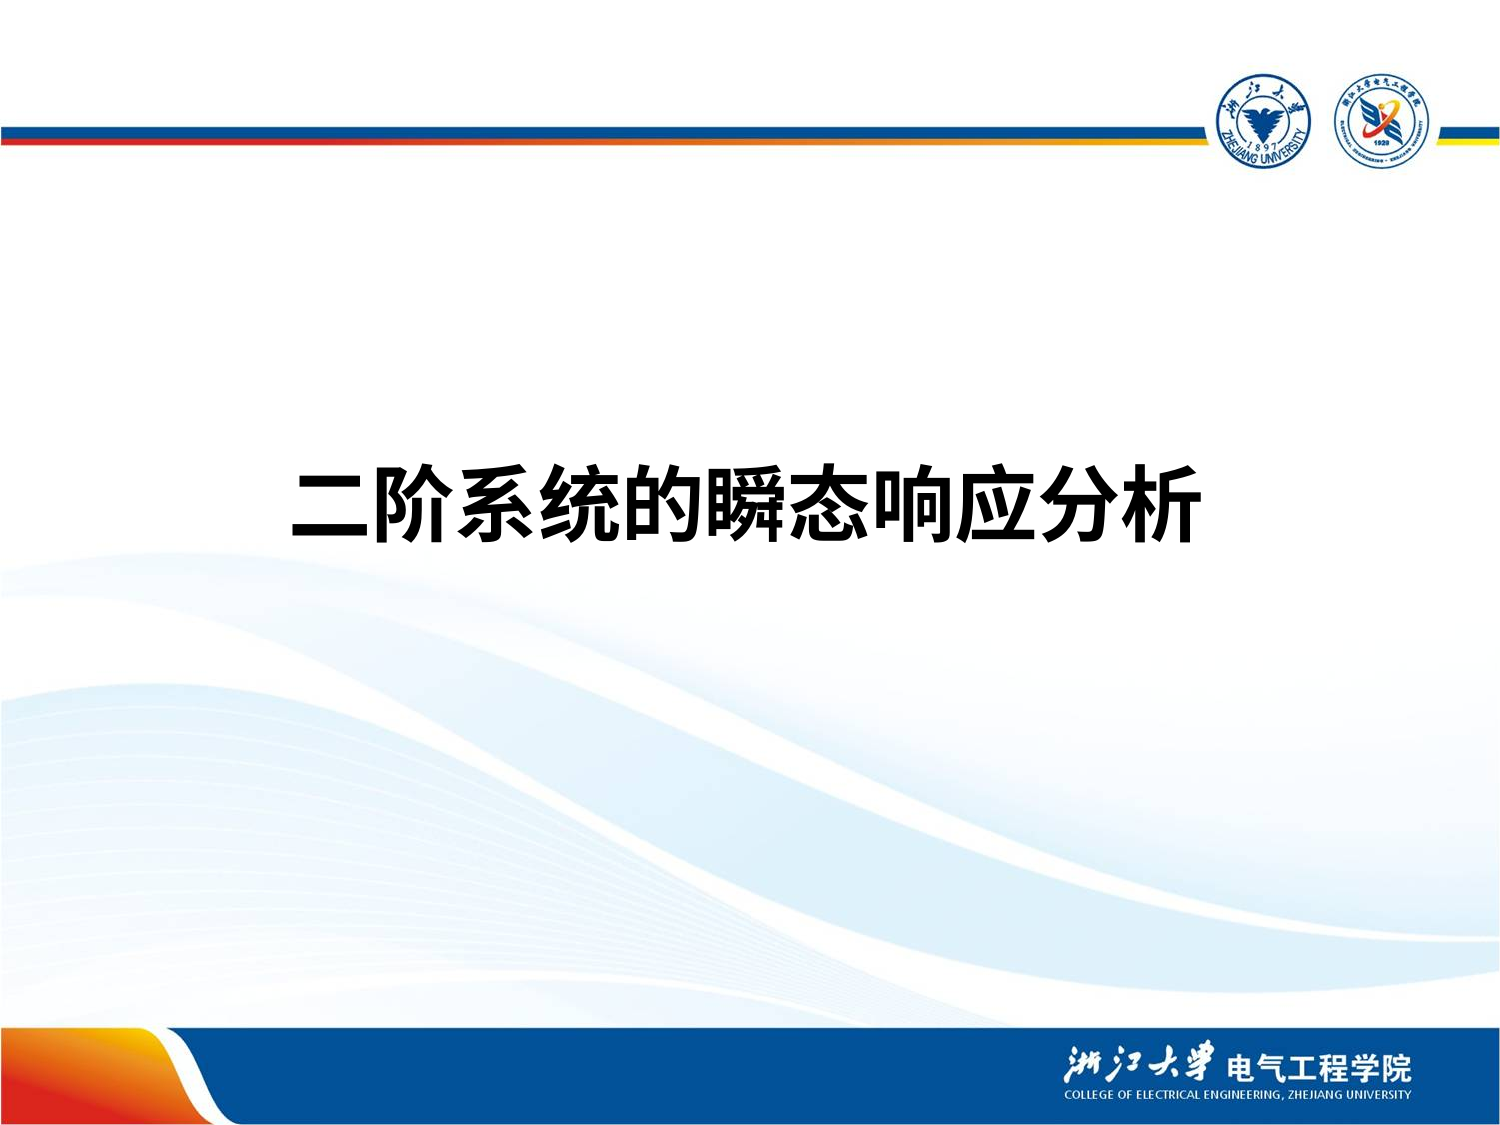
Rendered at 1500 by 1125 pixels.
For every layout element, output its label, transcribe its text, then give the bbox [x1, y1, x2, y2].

picture [0, 0, 1500, 1125]
list 二阶系统的瞬态响应分析 [273, 444, 1227, 528]
